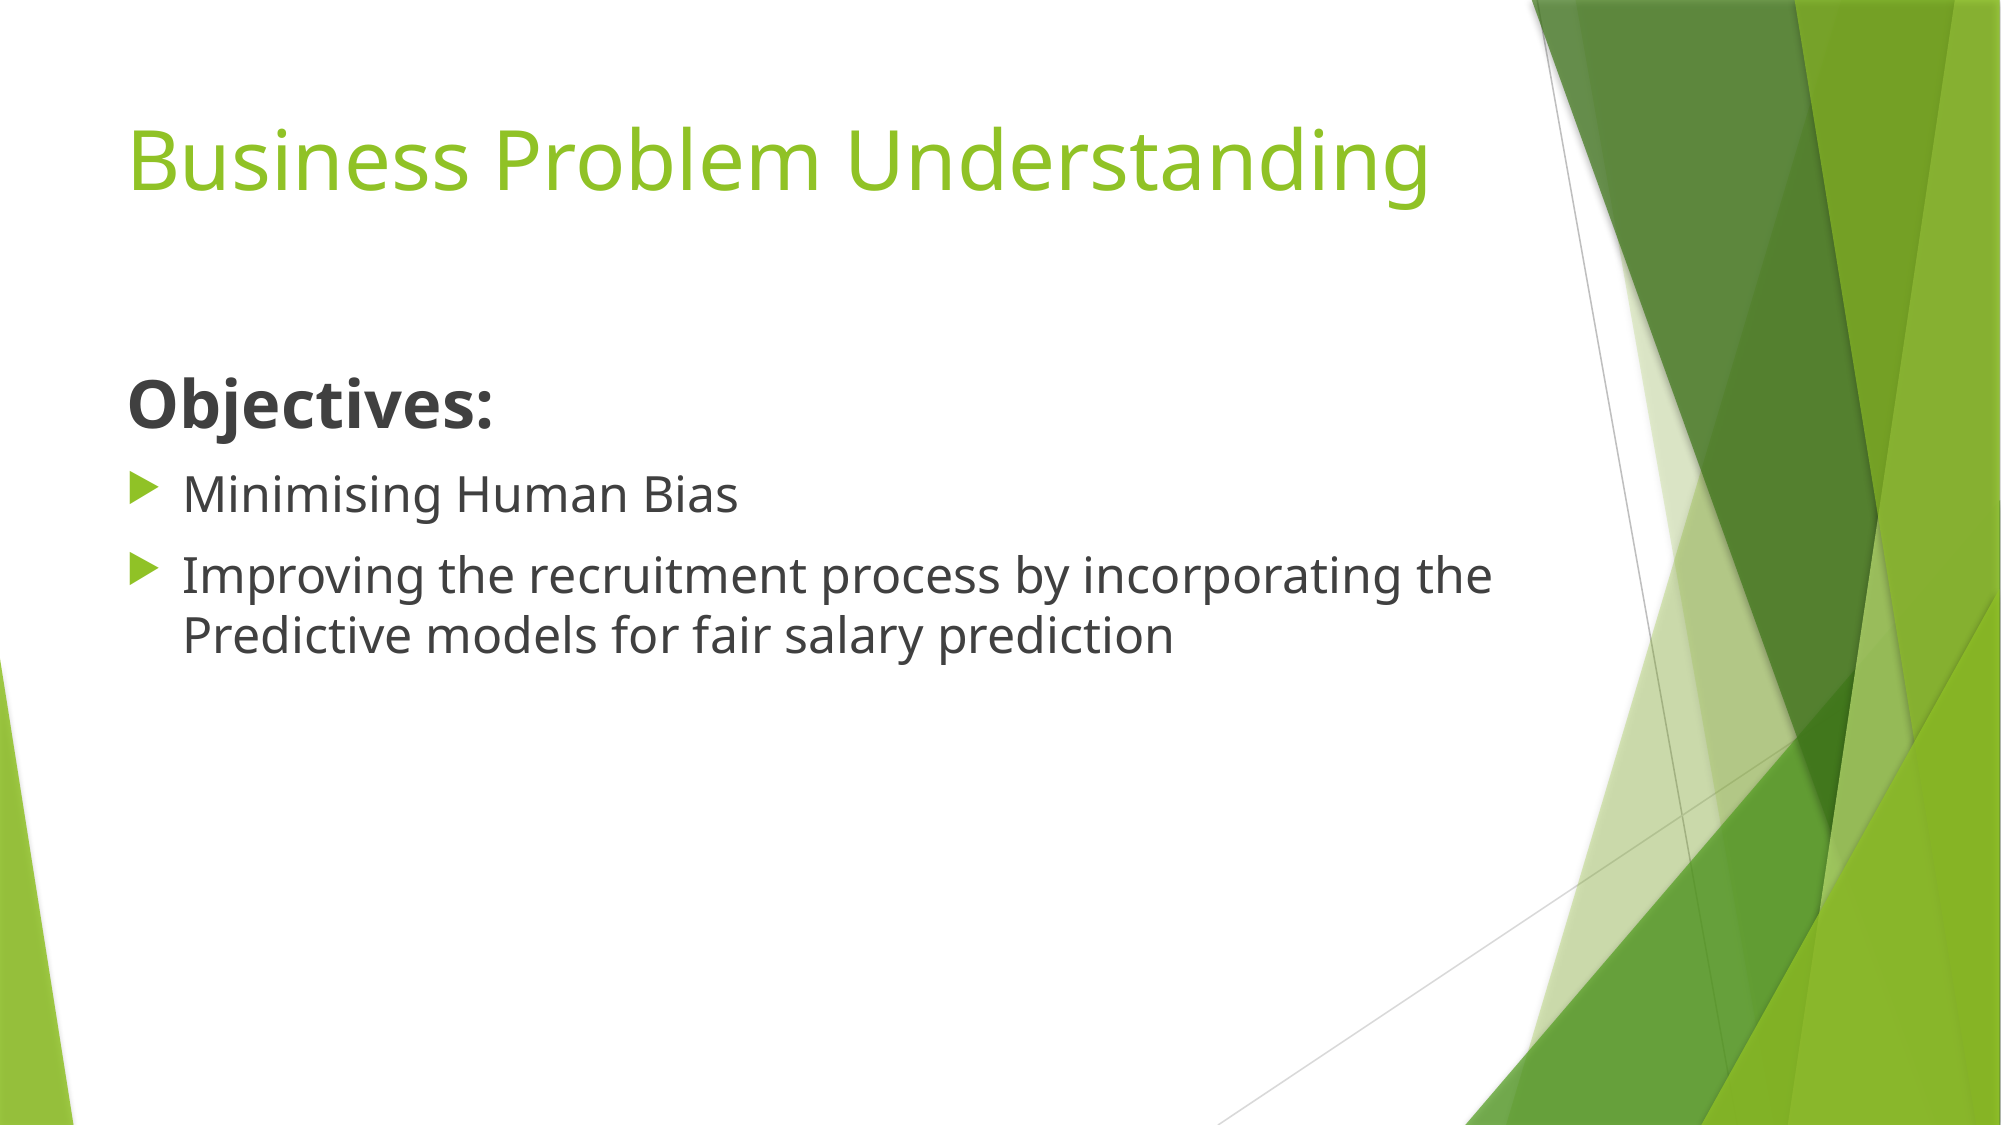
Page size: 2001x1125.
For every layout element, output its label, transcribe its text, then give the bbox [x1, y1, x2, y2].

title Business Problem Understanding [111, 99, 1522, 317]
list Objectives: Minimising Human Bias Improving the recruitment process by incorporating the Predictive models for fair salary prediction [111, 354, 1522, 992]
